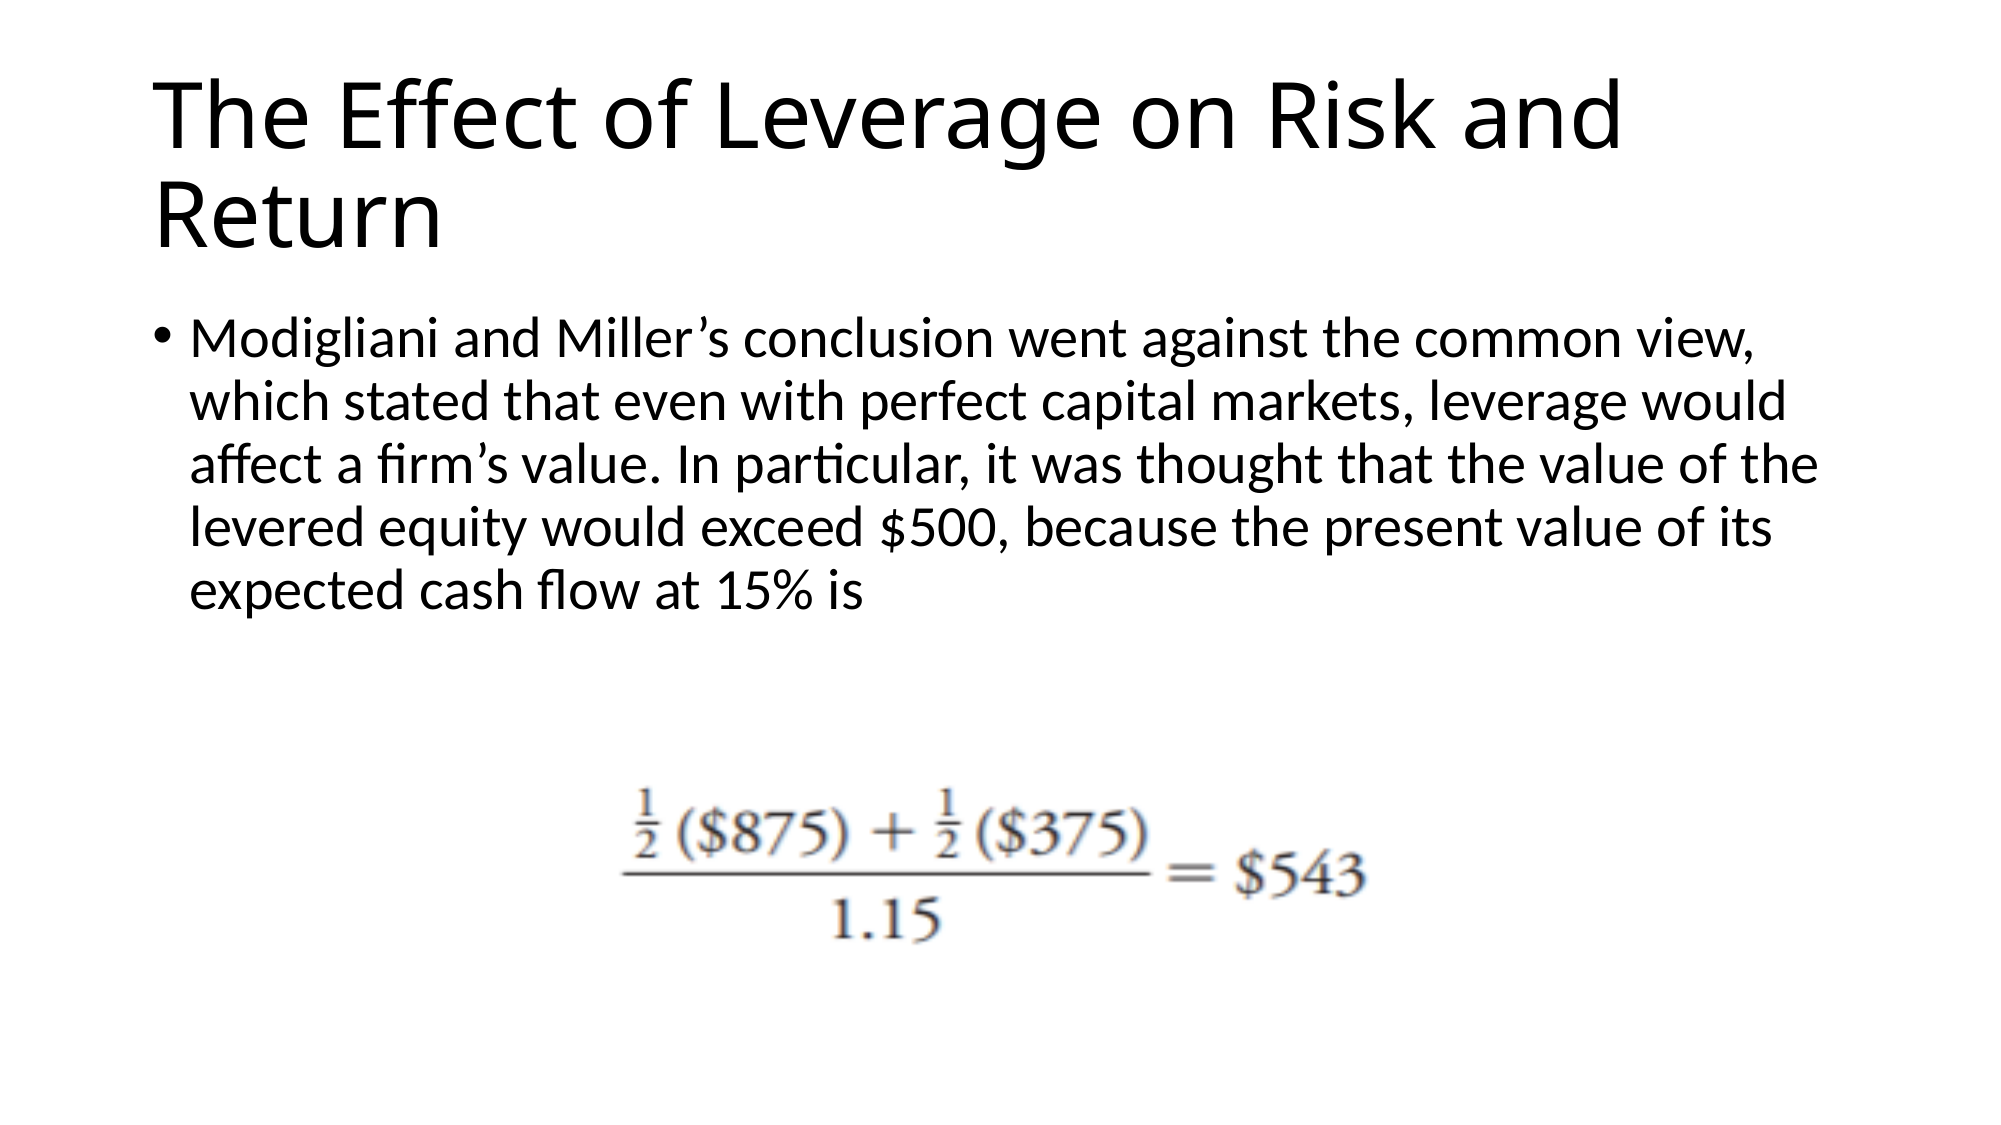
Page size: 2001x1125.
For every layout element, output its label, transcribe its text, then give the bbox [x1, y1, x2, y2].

picture [563, 754, 1437, 1014]
title The Effect of Leverage on Risk and Return [137, 59, 1863, 278]
list Modigliani and Miller’s conclusion went against the common view, which stated that even with perfect capital markets, leverage would affect a firm’s value. In particular, it was thought that the value of the levered equity would exceed $500, because the present value of its expected cash flow at 15% is [137, 299, 1863, 1014]
